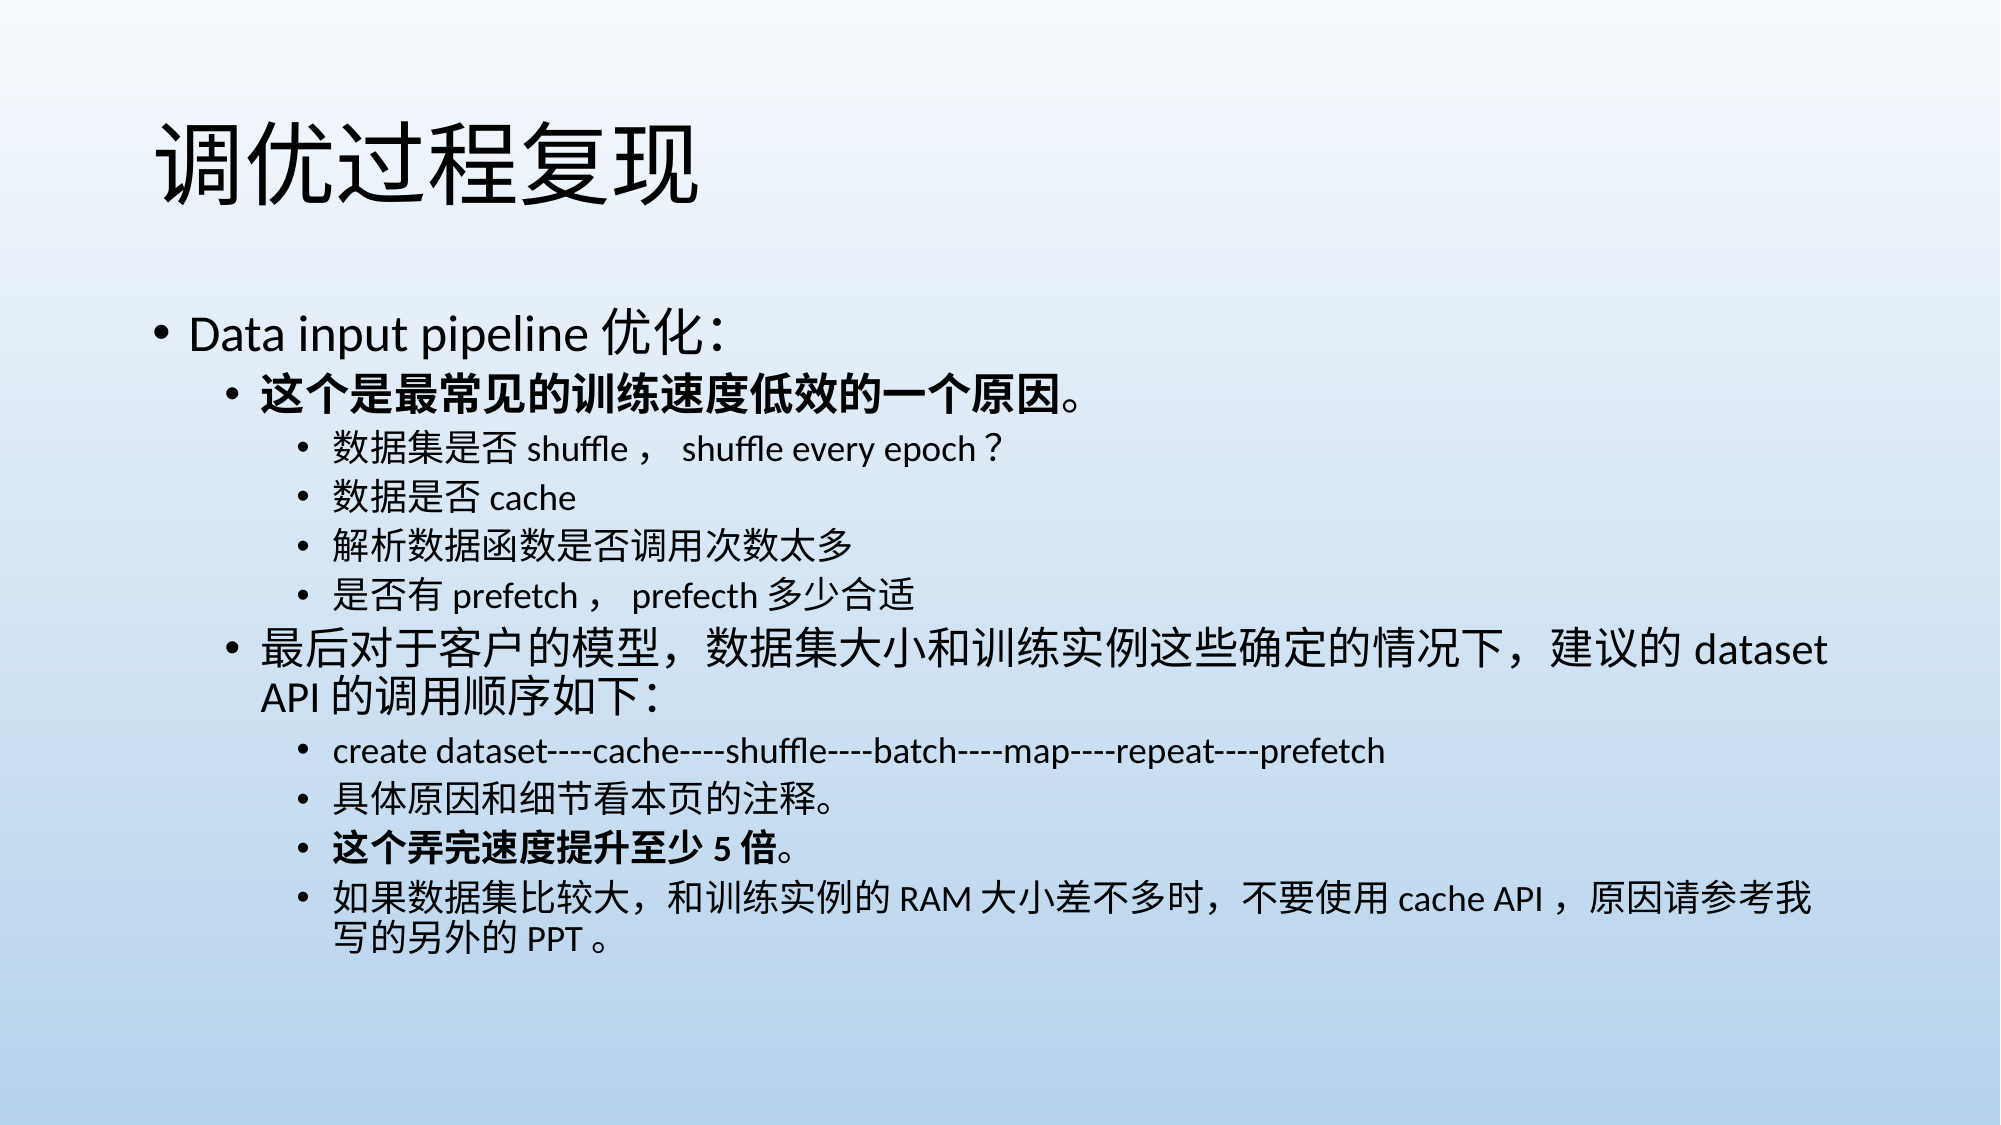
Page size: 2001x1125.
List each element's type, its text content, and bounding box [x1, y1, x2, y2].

title 调优过程复现 [137, 59, 1863, 278]
list Data input pipeline优化： 这个是最常见的训练速度低效的一个原因。 数据集是否shuffle，shuffle every epoch？ 数据是否cache 解析数据函数是否调用次数太多 是否有prefetch，prefecth多少合适 最后对于客户的模型，数据集大小和训练实例这些确定的情况下，建议的dataset API的调用顺序如下： create dataset----cache----shuffle----batch----map----repeat----prefetch 具体原因和细节看本页的注释。 这个弄完速度提升至少5倍。 如果数据集比较大，和训练实例的RAM大小差不多时，不要使用cache API，原因请参考我写的另外的PPT。 [137, 299, 1863, 1014]
